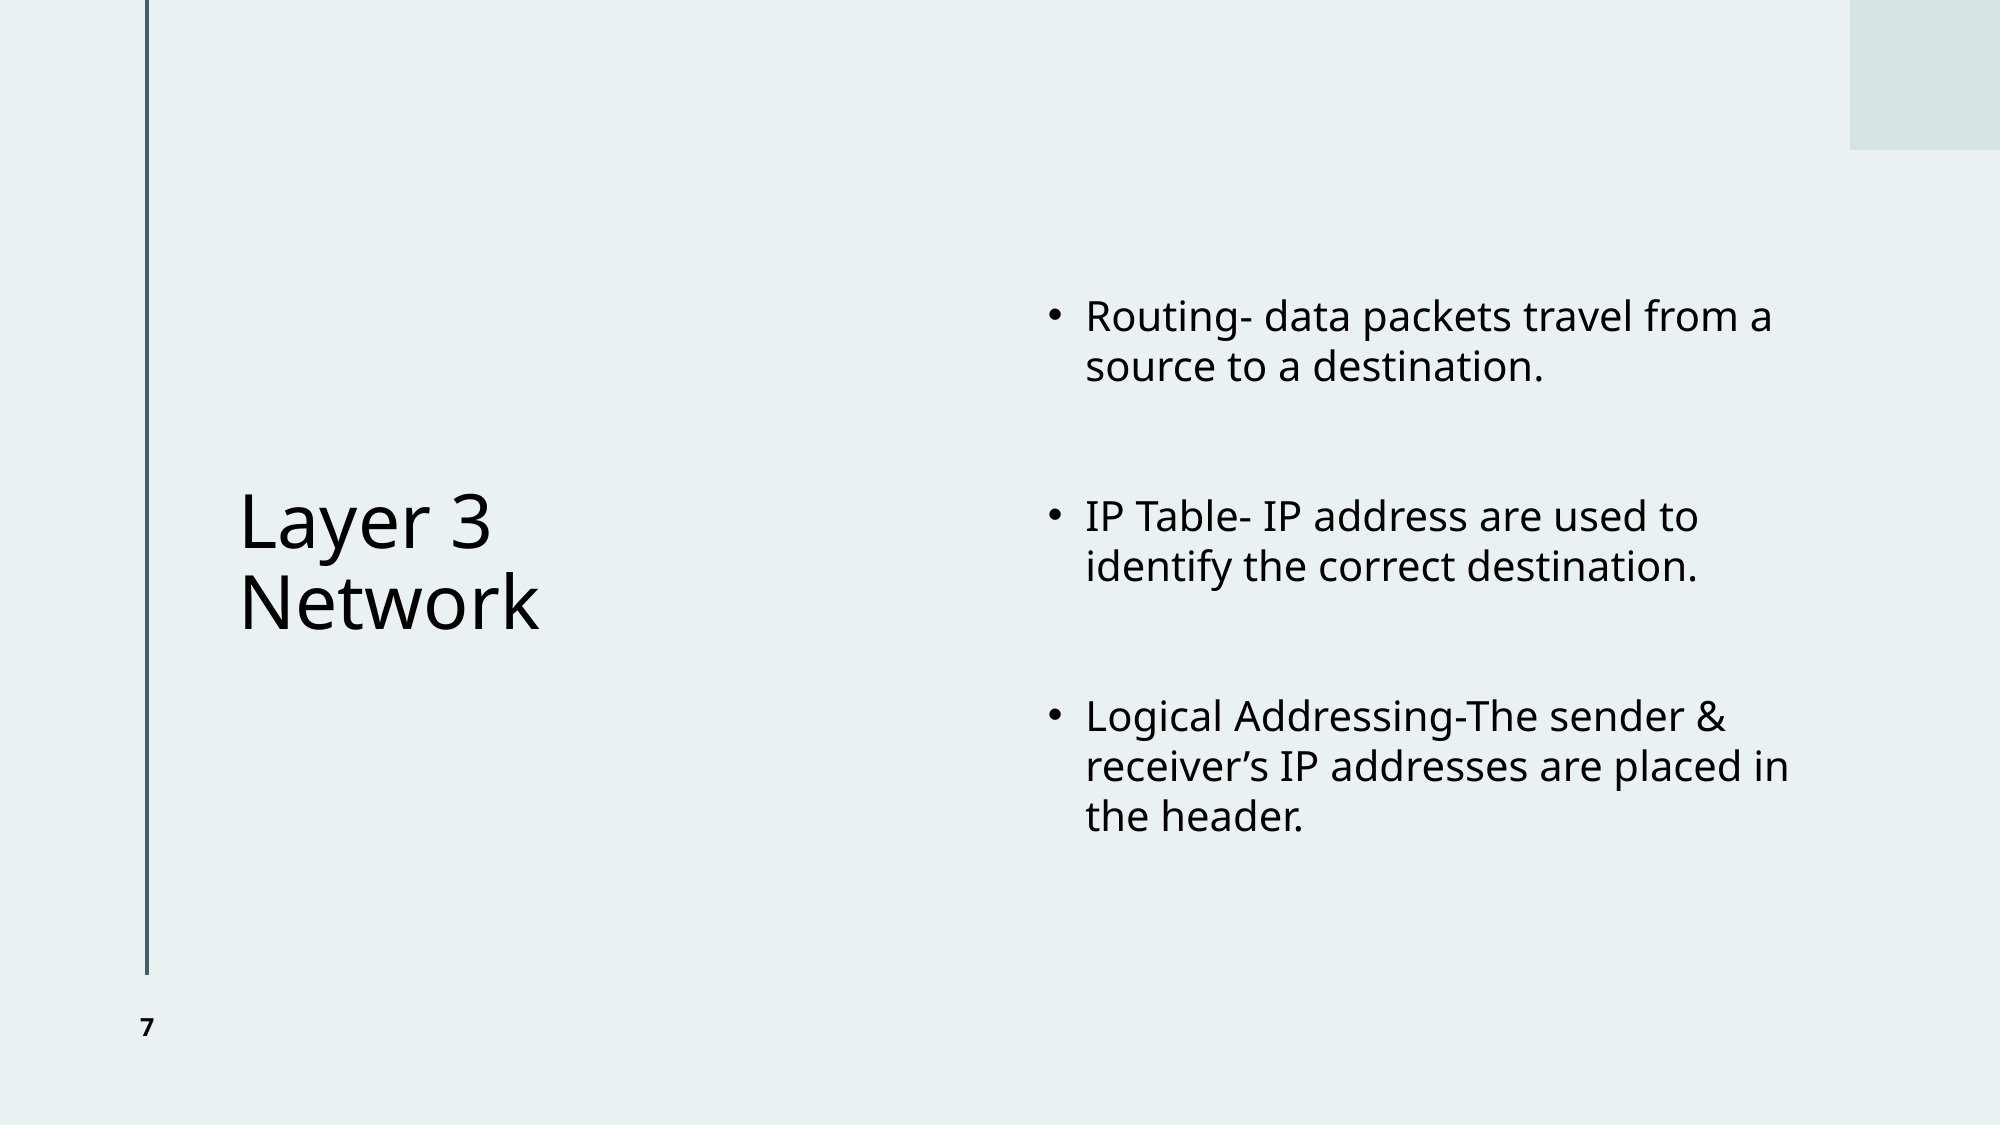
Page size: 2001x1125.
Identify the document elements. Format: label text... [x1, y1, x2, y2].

list Routing- data packets travel from a source to a destination. IP Table- IP address are used to identify the correct destination. Logical Addressing-The sender & receiver’s IP addresses are placed in the header. [1047, 120, 1851, 1008]
title Layer 3 Network [238, 120, 1000, 1008]
slide_number 7 [67, 975, 227, 1082]
